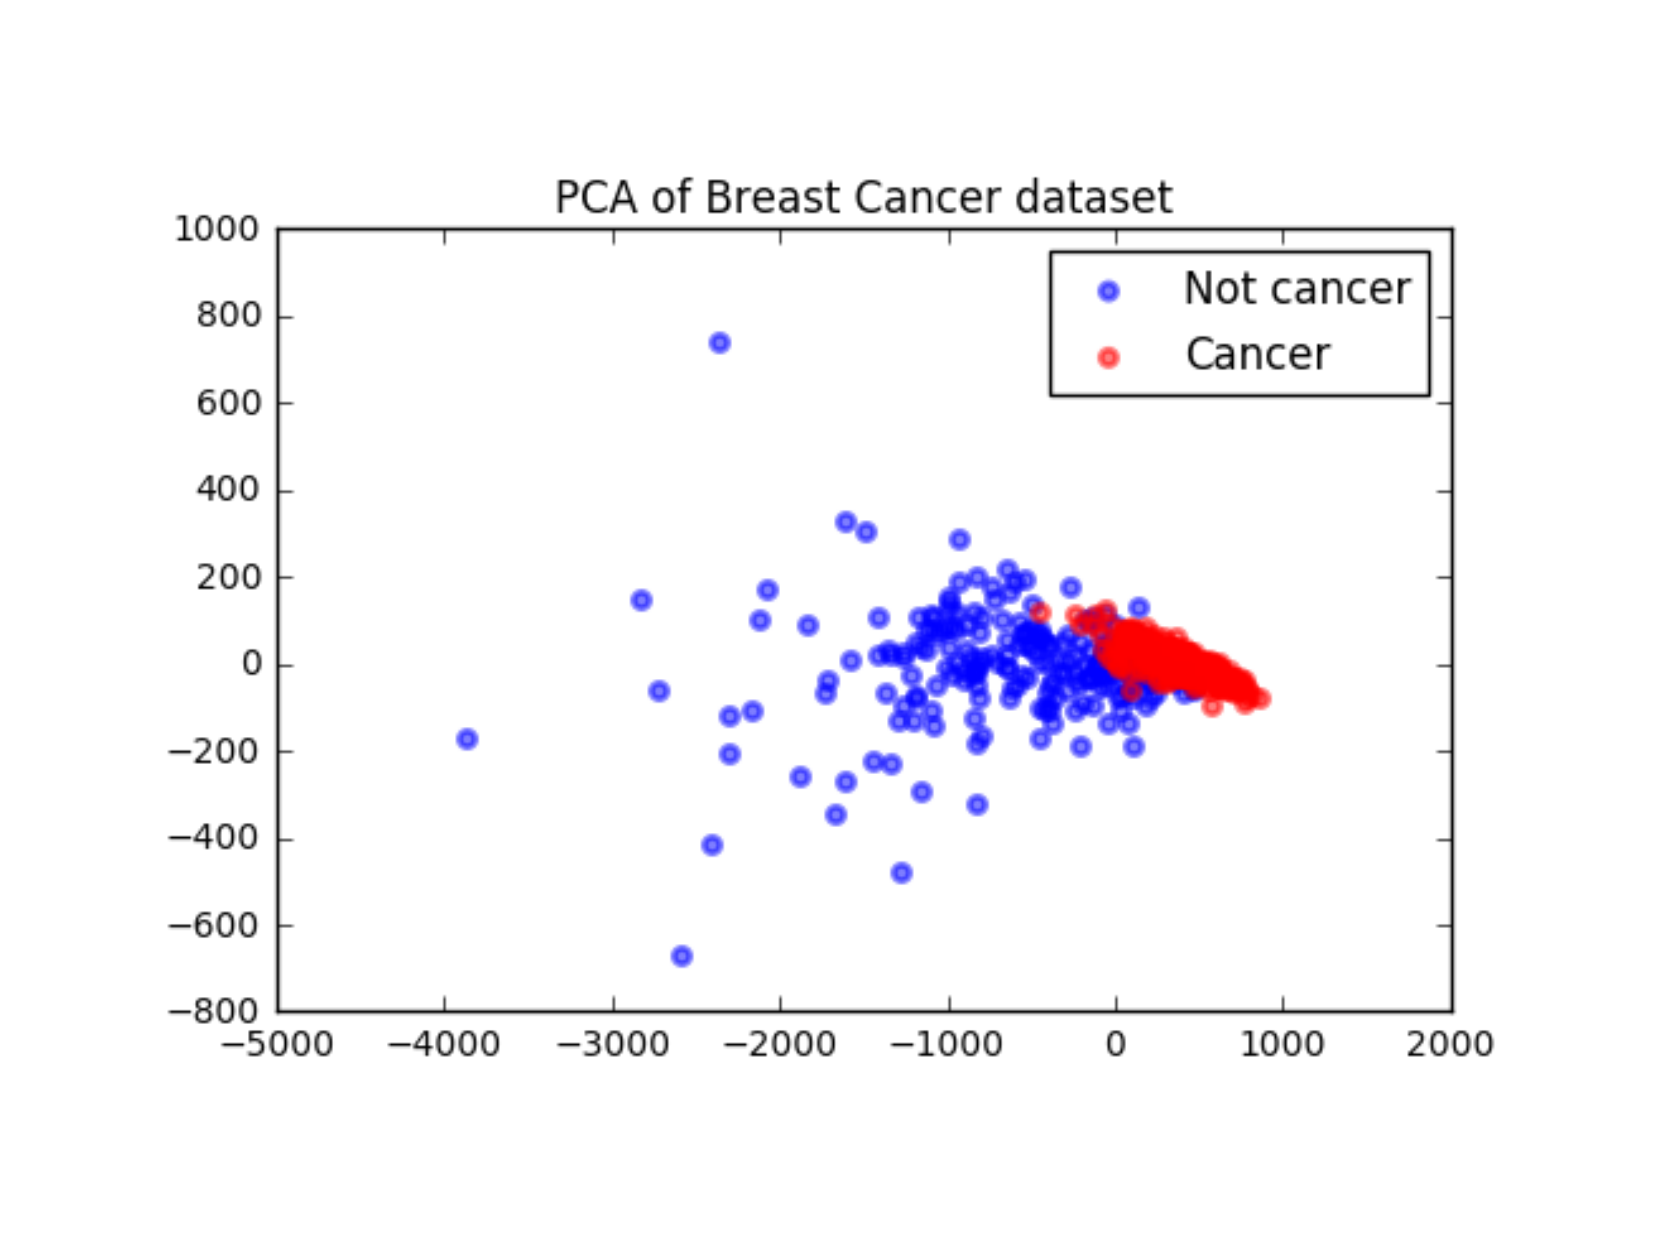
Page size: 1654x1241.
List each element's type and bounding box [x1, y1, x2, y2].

picture [141, 152, 1520, 1087]
